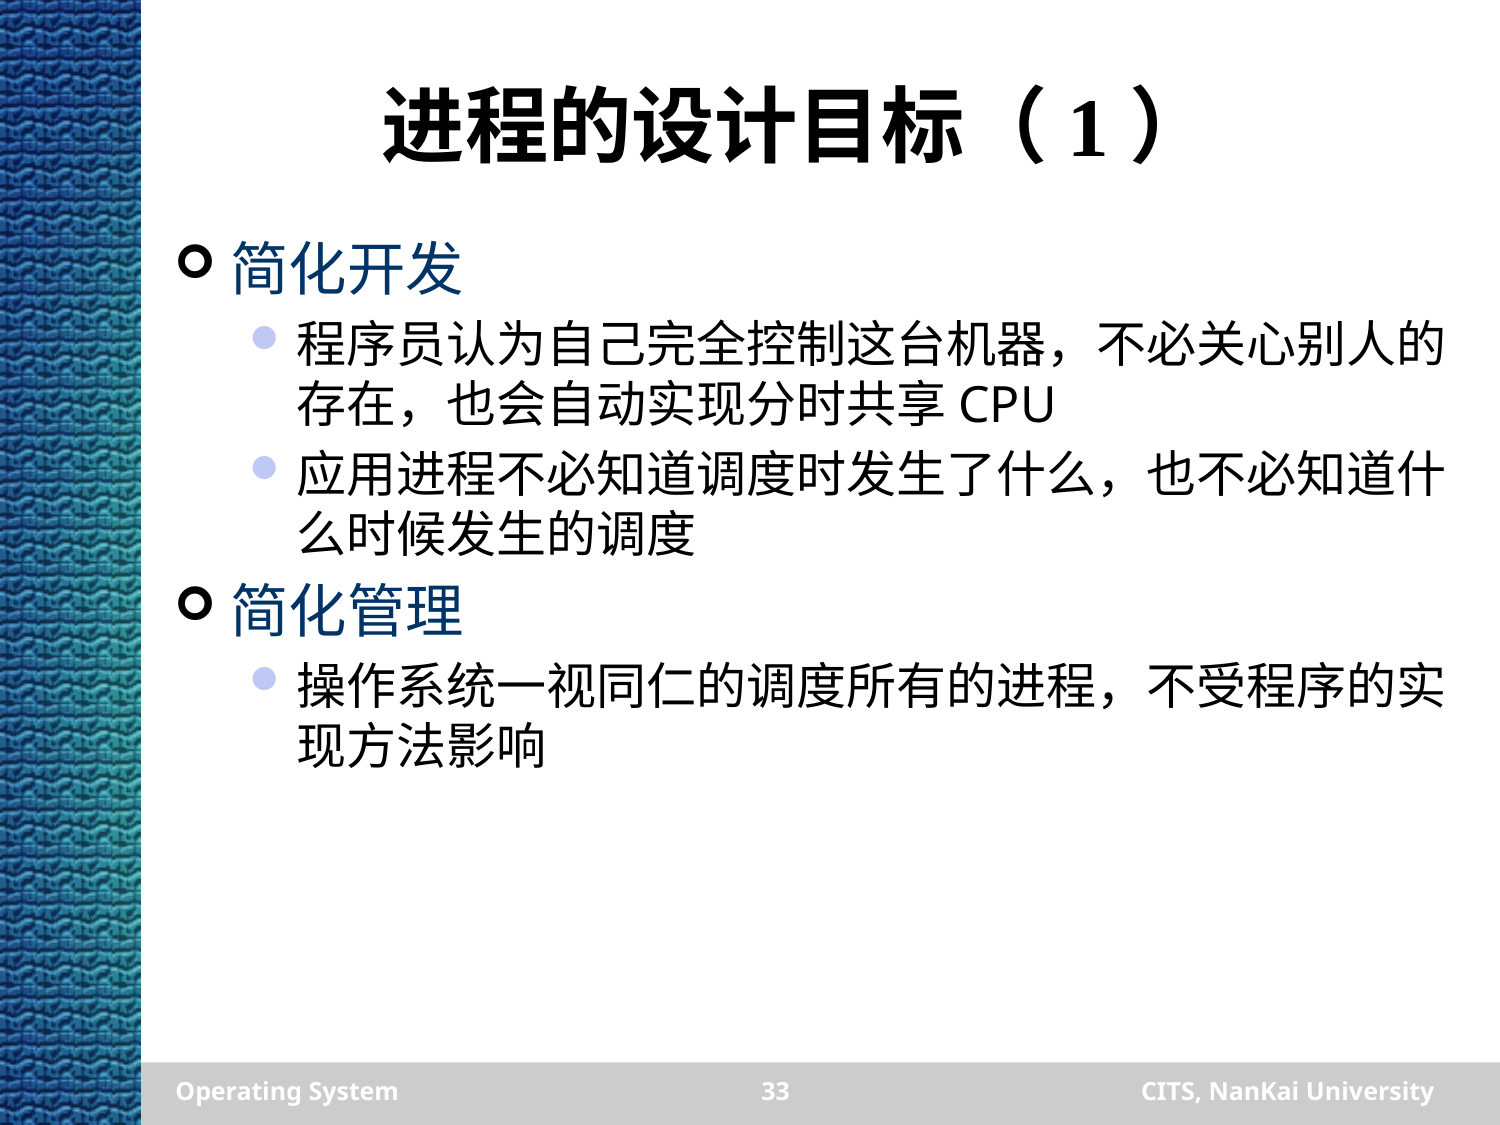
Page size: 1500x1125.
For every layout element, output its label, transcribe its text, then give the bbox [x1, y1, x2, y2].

footer CITS, NanKai University [974, 1067, 1451, 1118]
slide_number 33 [600, 1067, 951, 1118]
list 简化开发 程序员认为自己完全控制这台机器，不必关心别人的存在，也会自动实现分时共享CPU 应用进程不必知道调度时发生了什么，也不必知道什么时候发生的调度 简化管理 操作系统一视同仁的调度所有的进程，不受程序的实现方法影响 [159, 224, 1483, 1047]
title 进程的设计目标（1） [159, 50, 1436, 197]
slide_number Operating System [160, 1067, 574, 1118]
picture [0, 0, 141, 1125]
